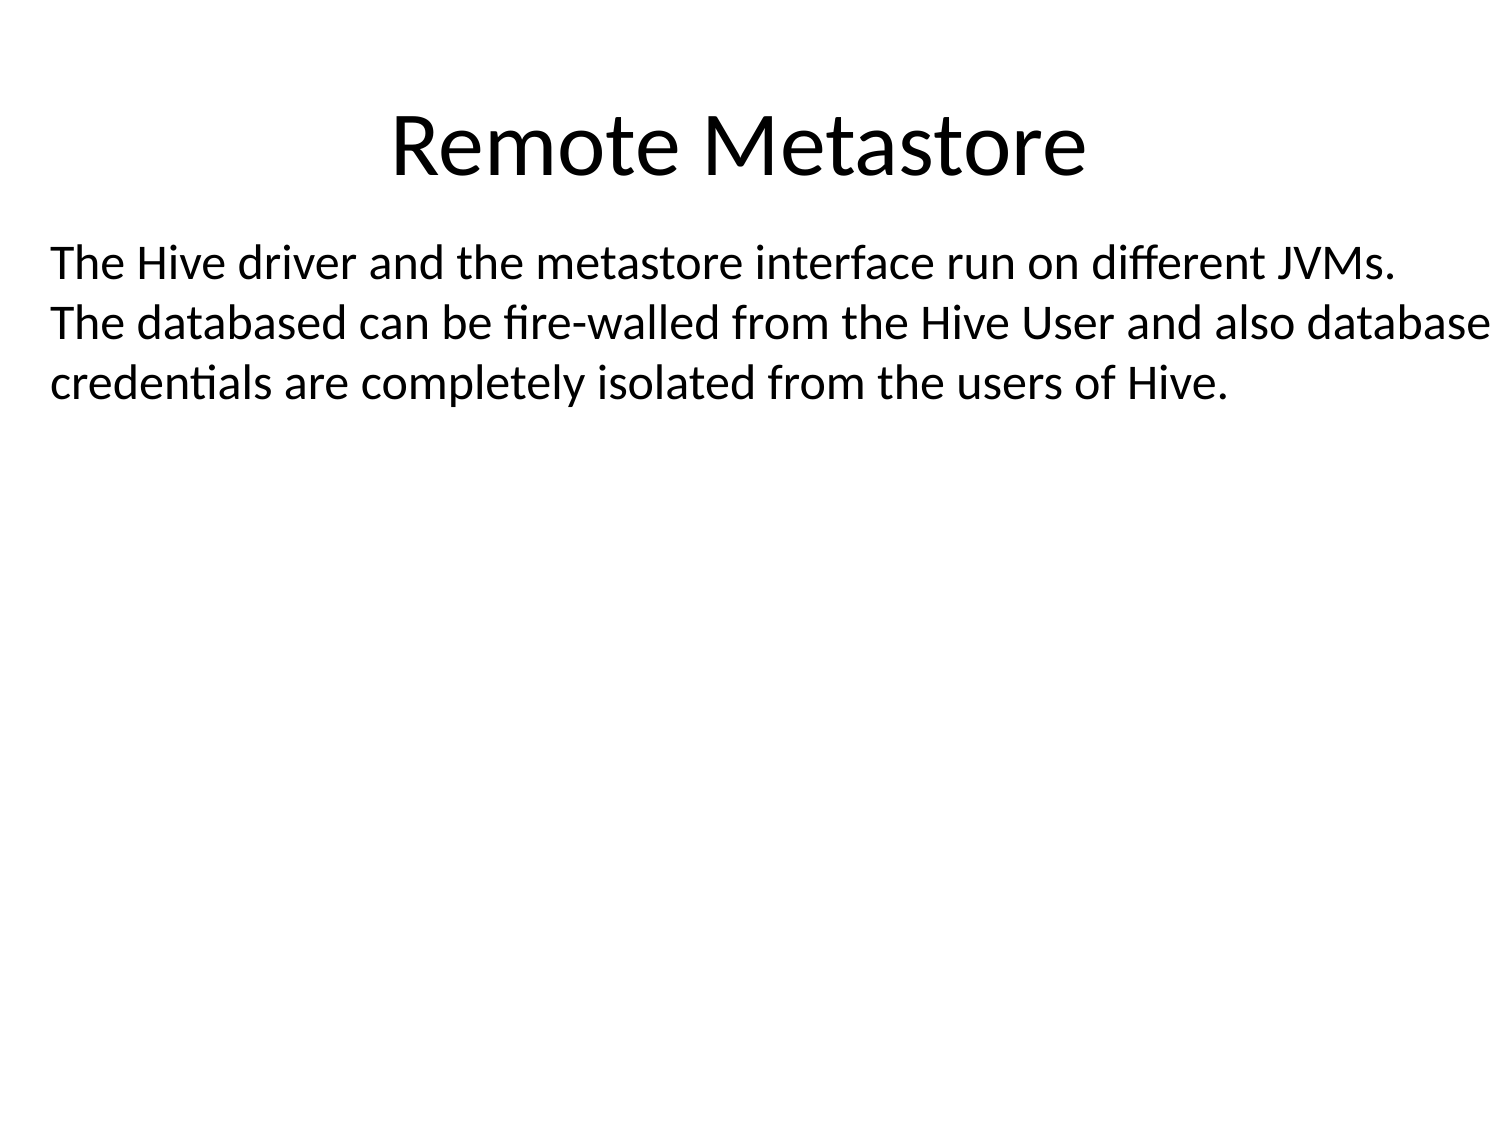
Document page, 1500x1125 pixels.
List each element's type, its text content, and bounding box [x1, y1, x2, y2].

text_box The Hive driver and the metastore interface run on different JVMs. The databased can be fire-walled from the Hive User and also database credentials are completely isolated from the users of Hive. [35, 222, 1289, 805]
text_box Remote Metastore [75, 45, 1425, 233]
